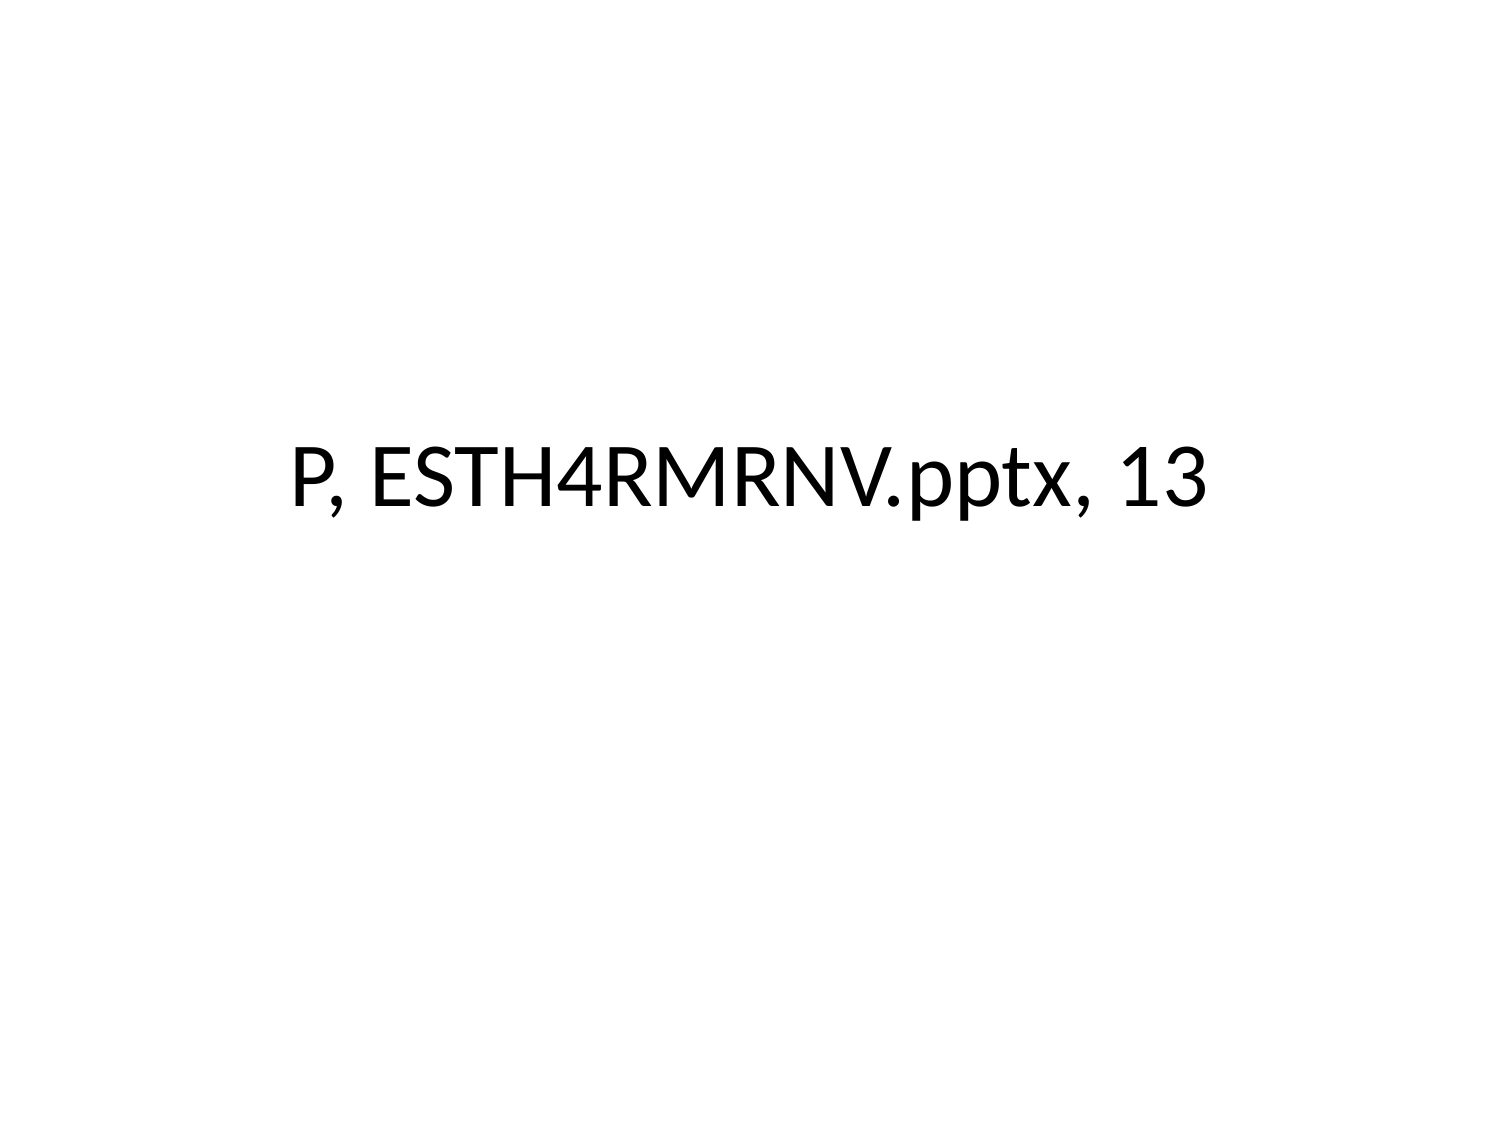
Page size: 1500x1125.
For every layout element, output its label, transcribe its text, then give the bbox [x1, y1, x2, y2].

title P, ESTH4RMRNV.pptx, 13 [112, 349, 1388, 591]
